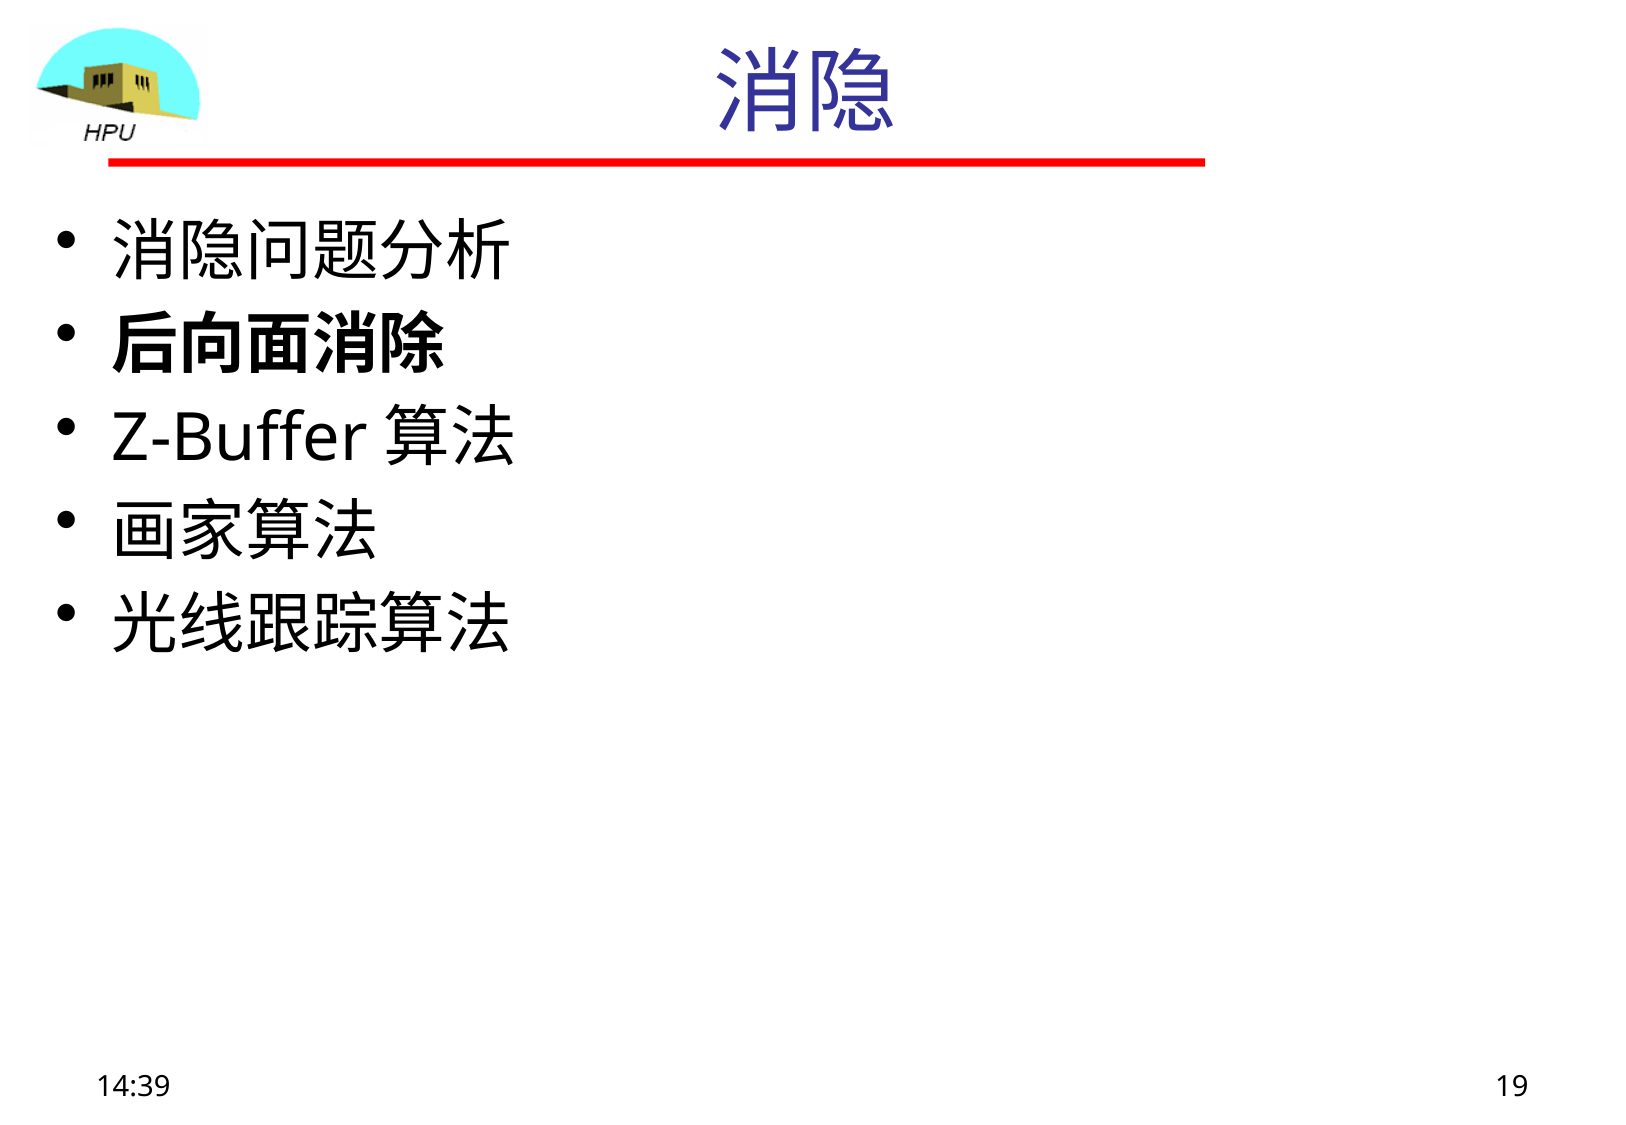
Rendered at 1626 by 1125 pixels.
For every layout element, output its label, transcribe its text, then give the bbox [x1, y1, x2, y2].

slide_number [81, 1059, 461, 1113]
slide_number 19 [1164, 1059, 1544, 1113]
list 消隐问题分析 后向面消除 Z-Buffer算法 画家算法 光线跟踪算法 [40, 200, 1598, 1050]
title 消隐 [27, 12, 1585, 163]
